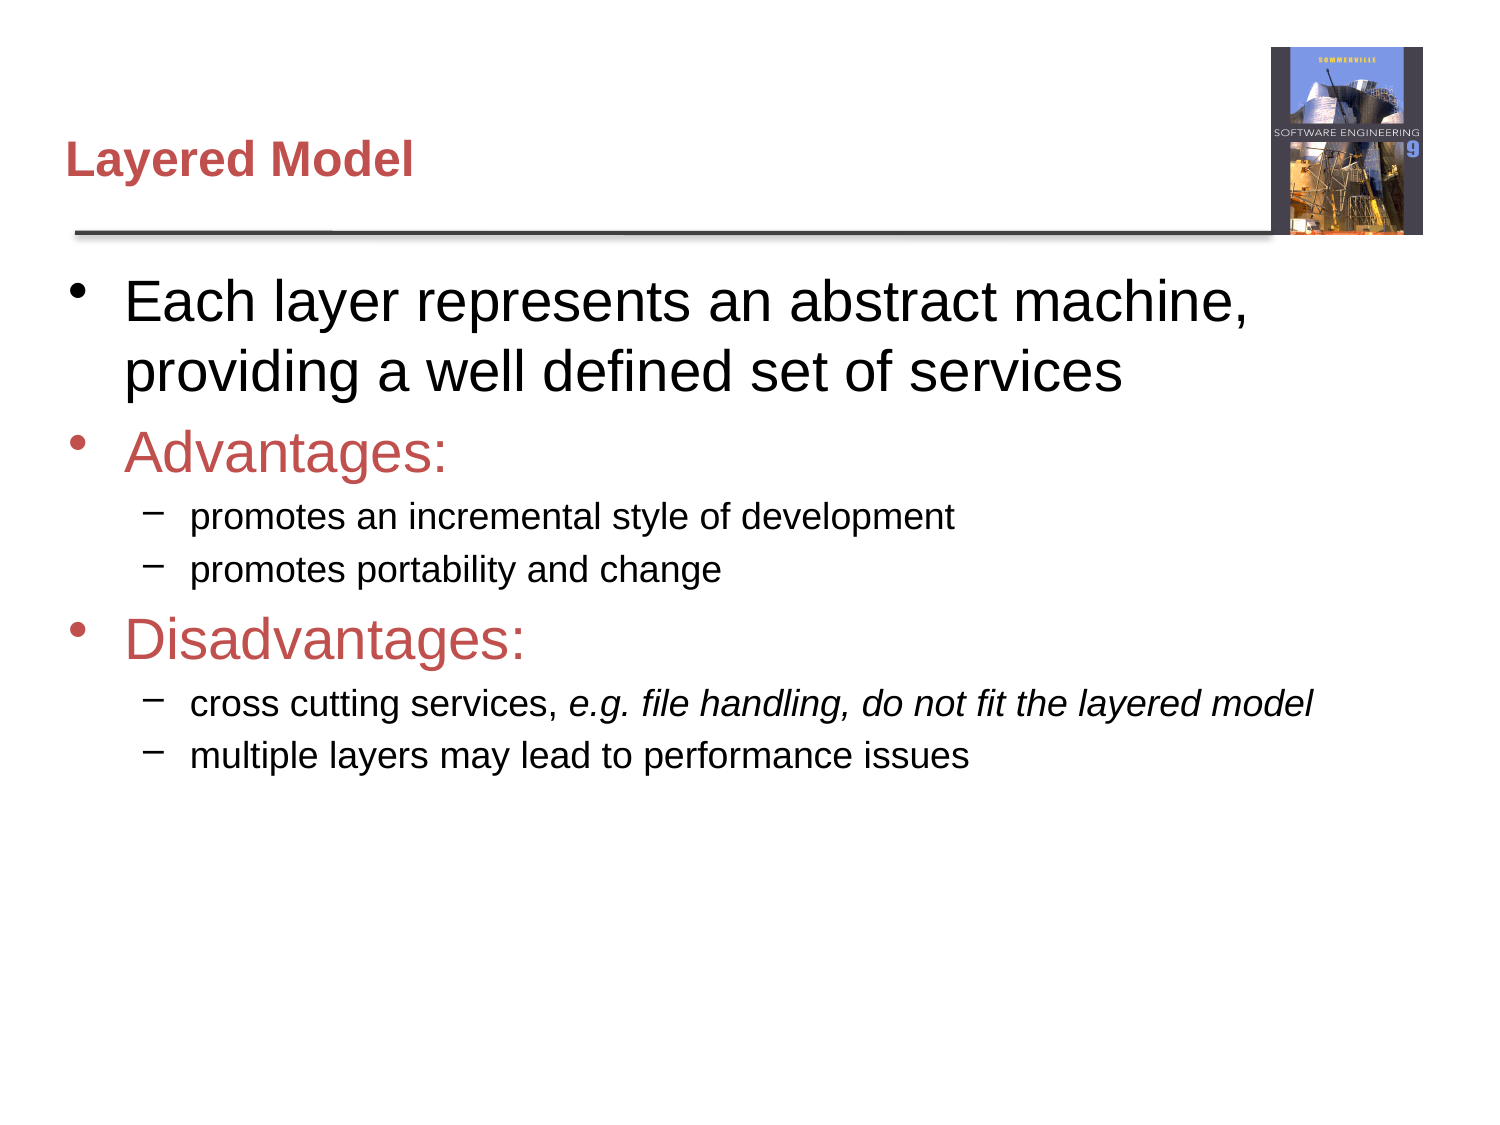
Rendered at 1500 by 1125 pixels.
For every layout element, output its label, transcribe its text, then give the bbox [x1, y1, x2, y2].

text_box Each layer represents an abstract machine, providing a well defined set of services Advantages: promotes an incremental style of development promotes portability and change Disadvantages: cross cutting services, e.g. file handling, do not fit the layered model multiple layers may lead to performance issues [53, 255, 1447, 1000]
title Layered Model [49, 62, 1451, 251]
picture [1271, 47, 1423, 62]
